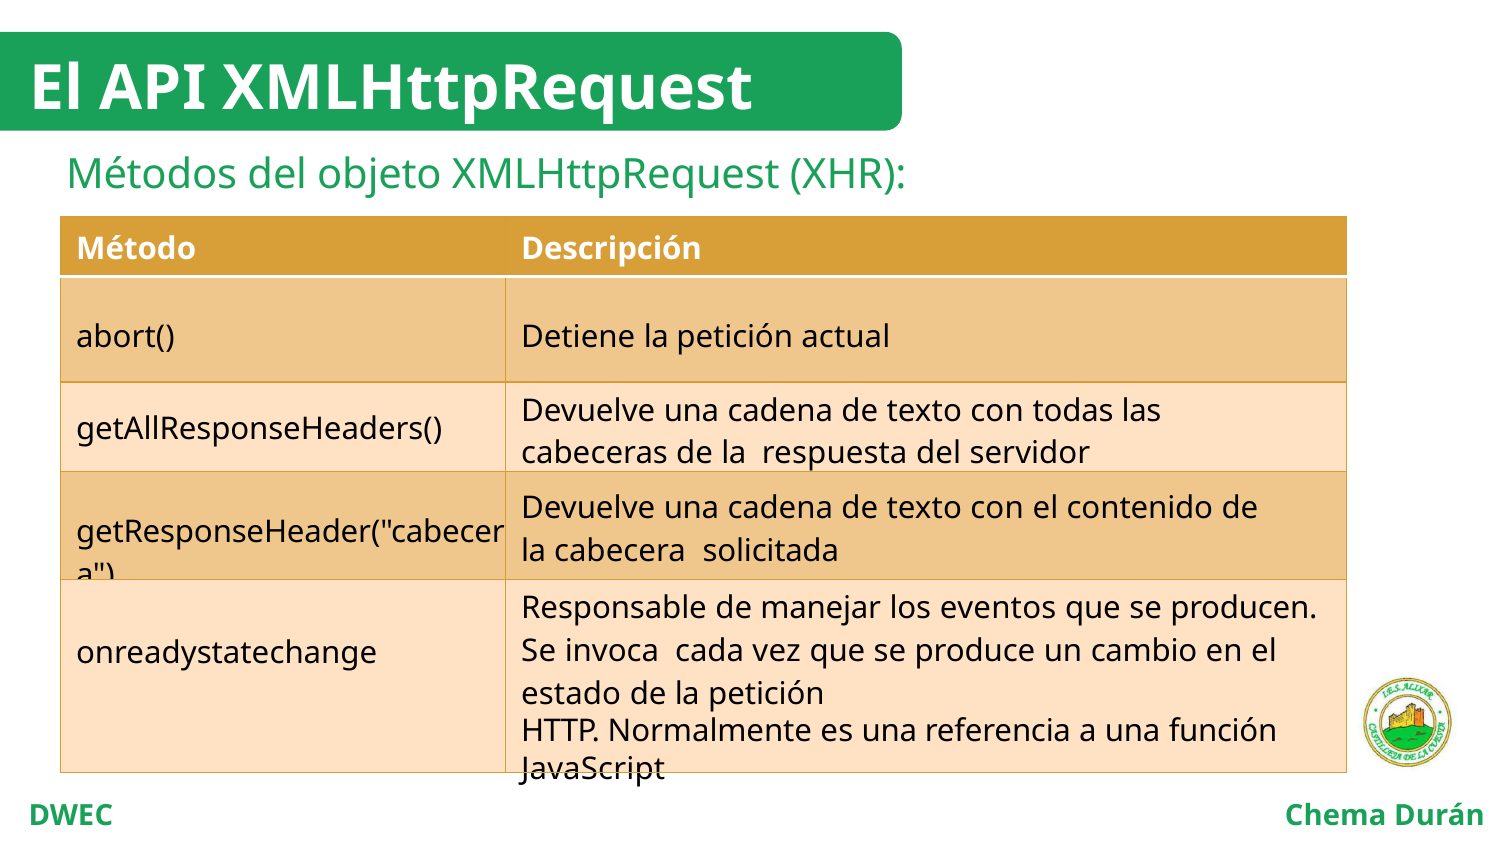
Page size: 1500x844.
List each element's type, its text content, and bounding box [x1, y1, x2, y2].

picture [1357, 672, 1457, 772]
text_box [1061, 772, 1500, 781]
text_box DWEC [13, 781, 453, 844]
table_cell Responsable de manejar los eventos que se producen. Se invoca cada vez que se produce un cambio en el estado de la petición HTTP. Normalmente es una referencia a una función JavaScript [506, 580, 1346, 772]
table_cell Detiene la petición actual [506, 278, 1346, 381]
table_cell getResponseHeader("cabecera") [61, 472, 505, 579]
text_box Métodos del objeto XMLHttpRequest (XHR): [49, 139, 1358, 205]
table_cell abort() [61, 278, 505, 381]
text_box El API XMLHttpRequest (XHR) [14, 31, 902, 100]
table_header Descripción [506, 217, 1346, 275]
text_box Chema Durán [1061, 781, 1500, 844]
text_box [0, 31, 902, 131]
table_cell getAllResponseHeaders() [61, 383, 505, 471]
table_cell Devuelve una cadena de texto con el contenido de la cabecera solicitada [506, 472, 1346, 579]
table_cell onreadystatechange [61, 580, 505, 772]
table_cell Devuelve una cadena de texto con todas las cabeceras de la respuesta del servidor [506, 383, 1346, 471]
table_header Método [61, 217, 505, 275]
